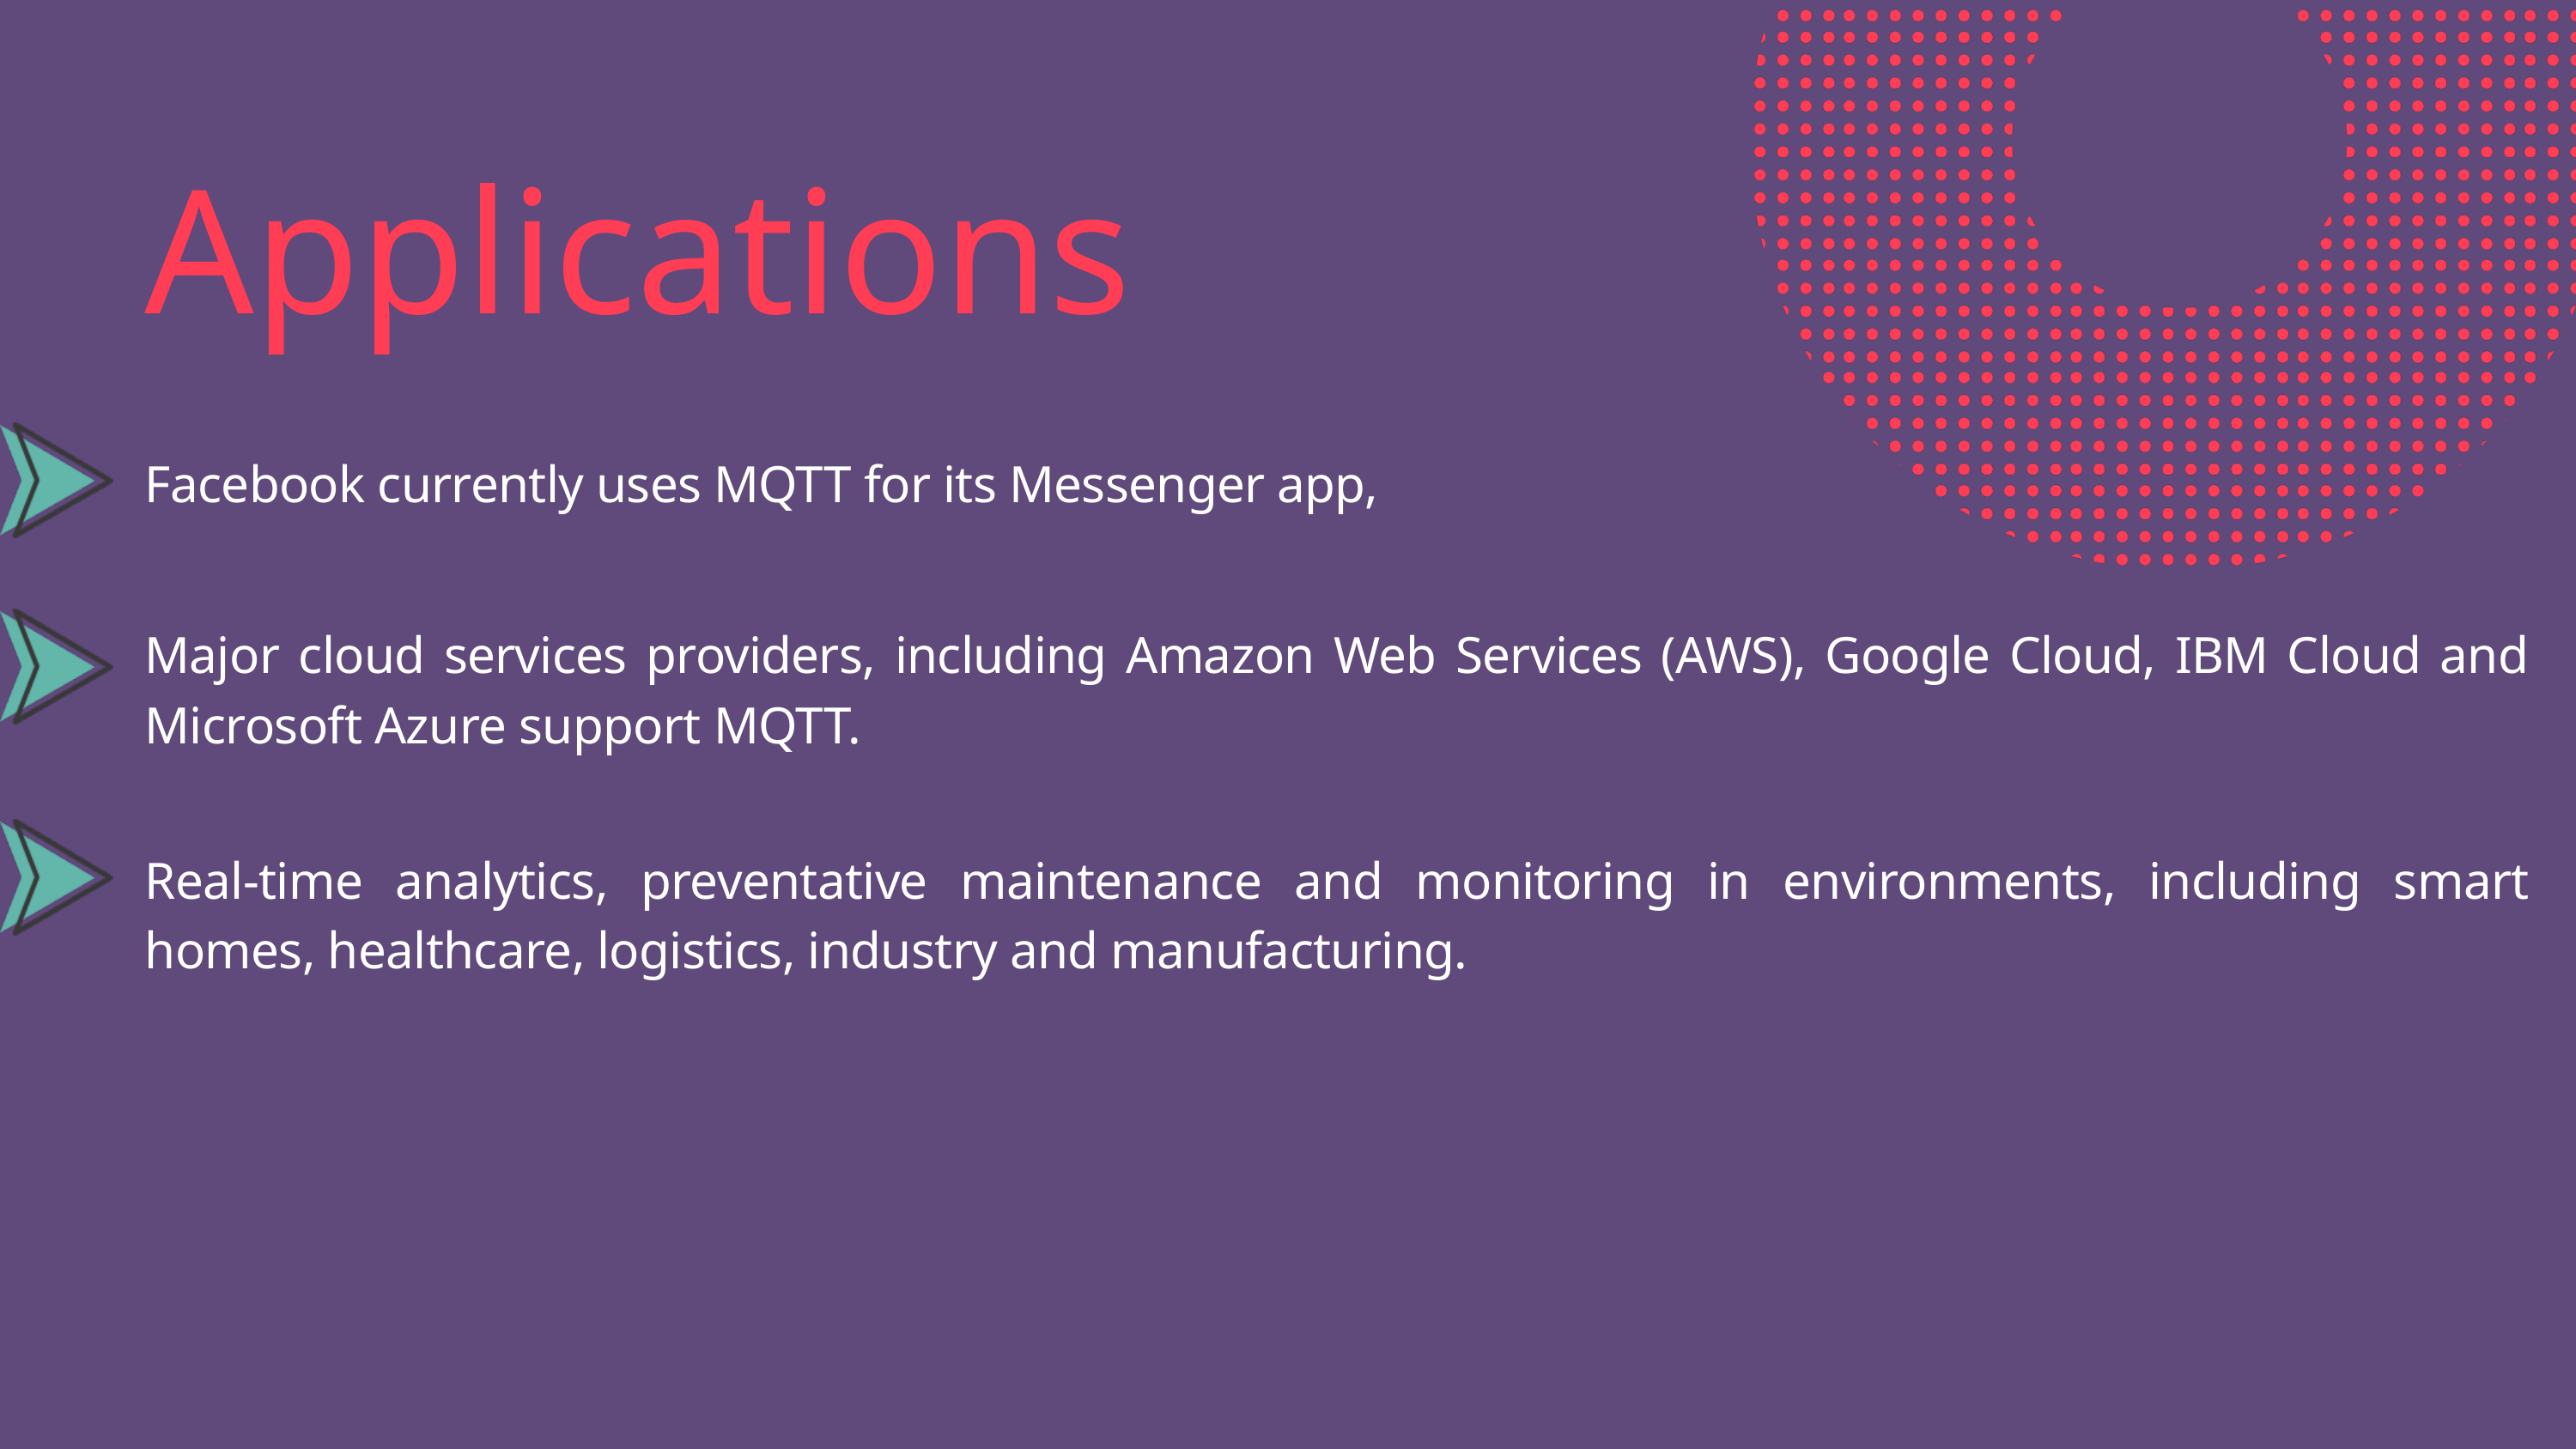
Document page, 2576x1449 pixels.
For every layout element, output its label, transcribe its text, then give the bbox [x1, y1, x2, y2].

text_box Major cloud services providers, including Amazon Web Services (AWS), Google Cloud, IBM Cloud and Microsoft Azure support MQTT. [144, 613, 2529, 754]
text_box Applications [144, 154, 1172, 349]
text_box Facebook currently uses MQTT for its Messenger app, [144, 442, 1732, 513]
picture [0, 819, 114, 936]
picture [0, 609, 114, 724]
picture [0, 422, 114, 539]
text_box Real-time analytics, preventative maintenance and monitoring in environments, including smart homes, healthcare, logistics, industry and manufacturing. [144, 839, 2529, 979]
picture [1736, 0, 2576, 584]
